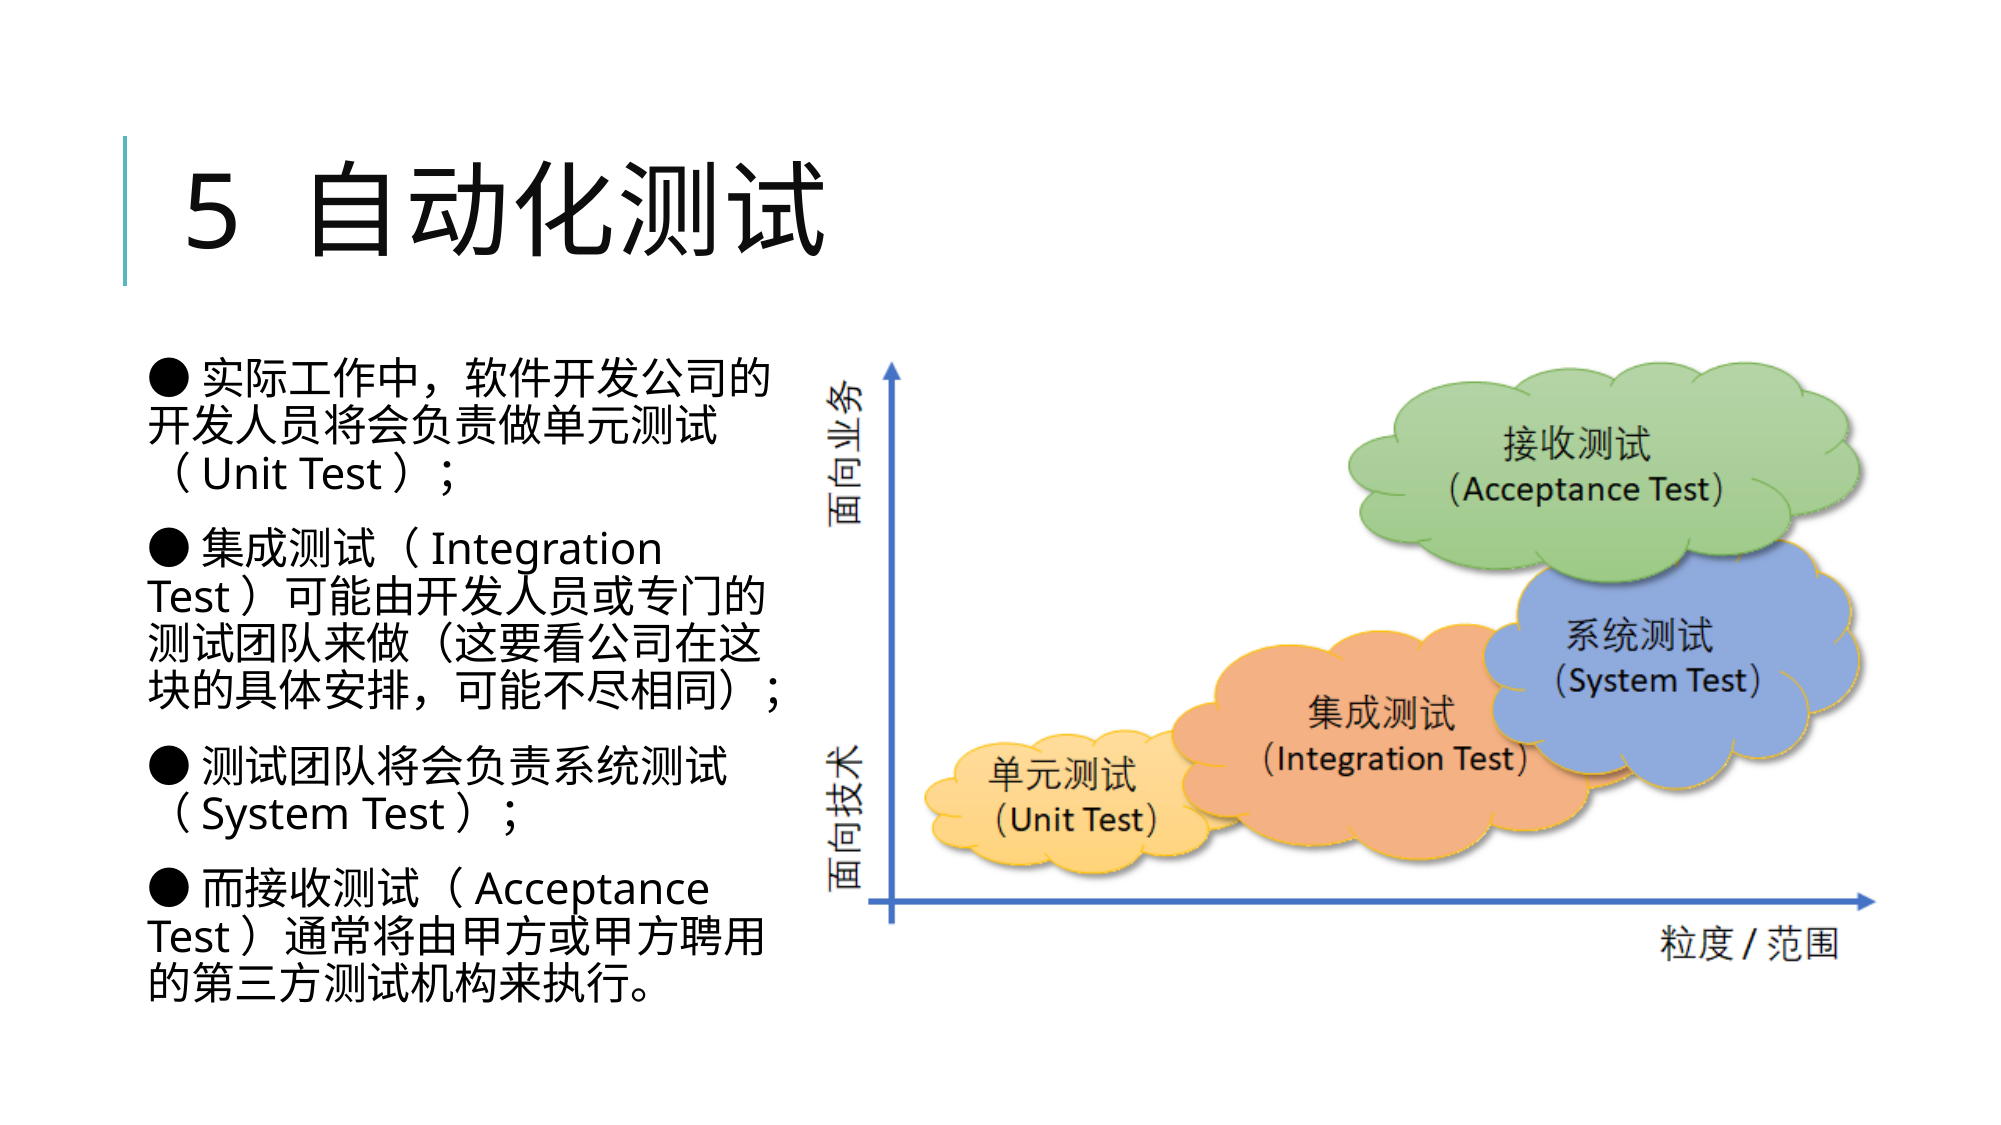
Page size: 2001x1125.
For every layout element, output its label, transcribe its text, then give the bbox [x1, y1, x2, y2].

list ●实际工作中，软件开发公司的开发人员将会负责做单元测试（Unit Test）； ●集成测试（Integration Test）可能由开发人员或专门的测试团队来做（这要看公司在这块的具体安排，可能不尽相同）； ●测试团队将会负责系统测试（System Test）； ●而接收测试（Acceptance Test）通常将由甲方或甲方聘用的第三方测试机构来执行。 [125, 349, 784, 1029]
picture [805, 341, 1896, 988]
title 5 自动化测试 [168, 96, 1763, 342]
